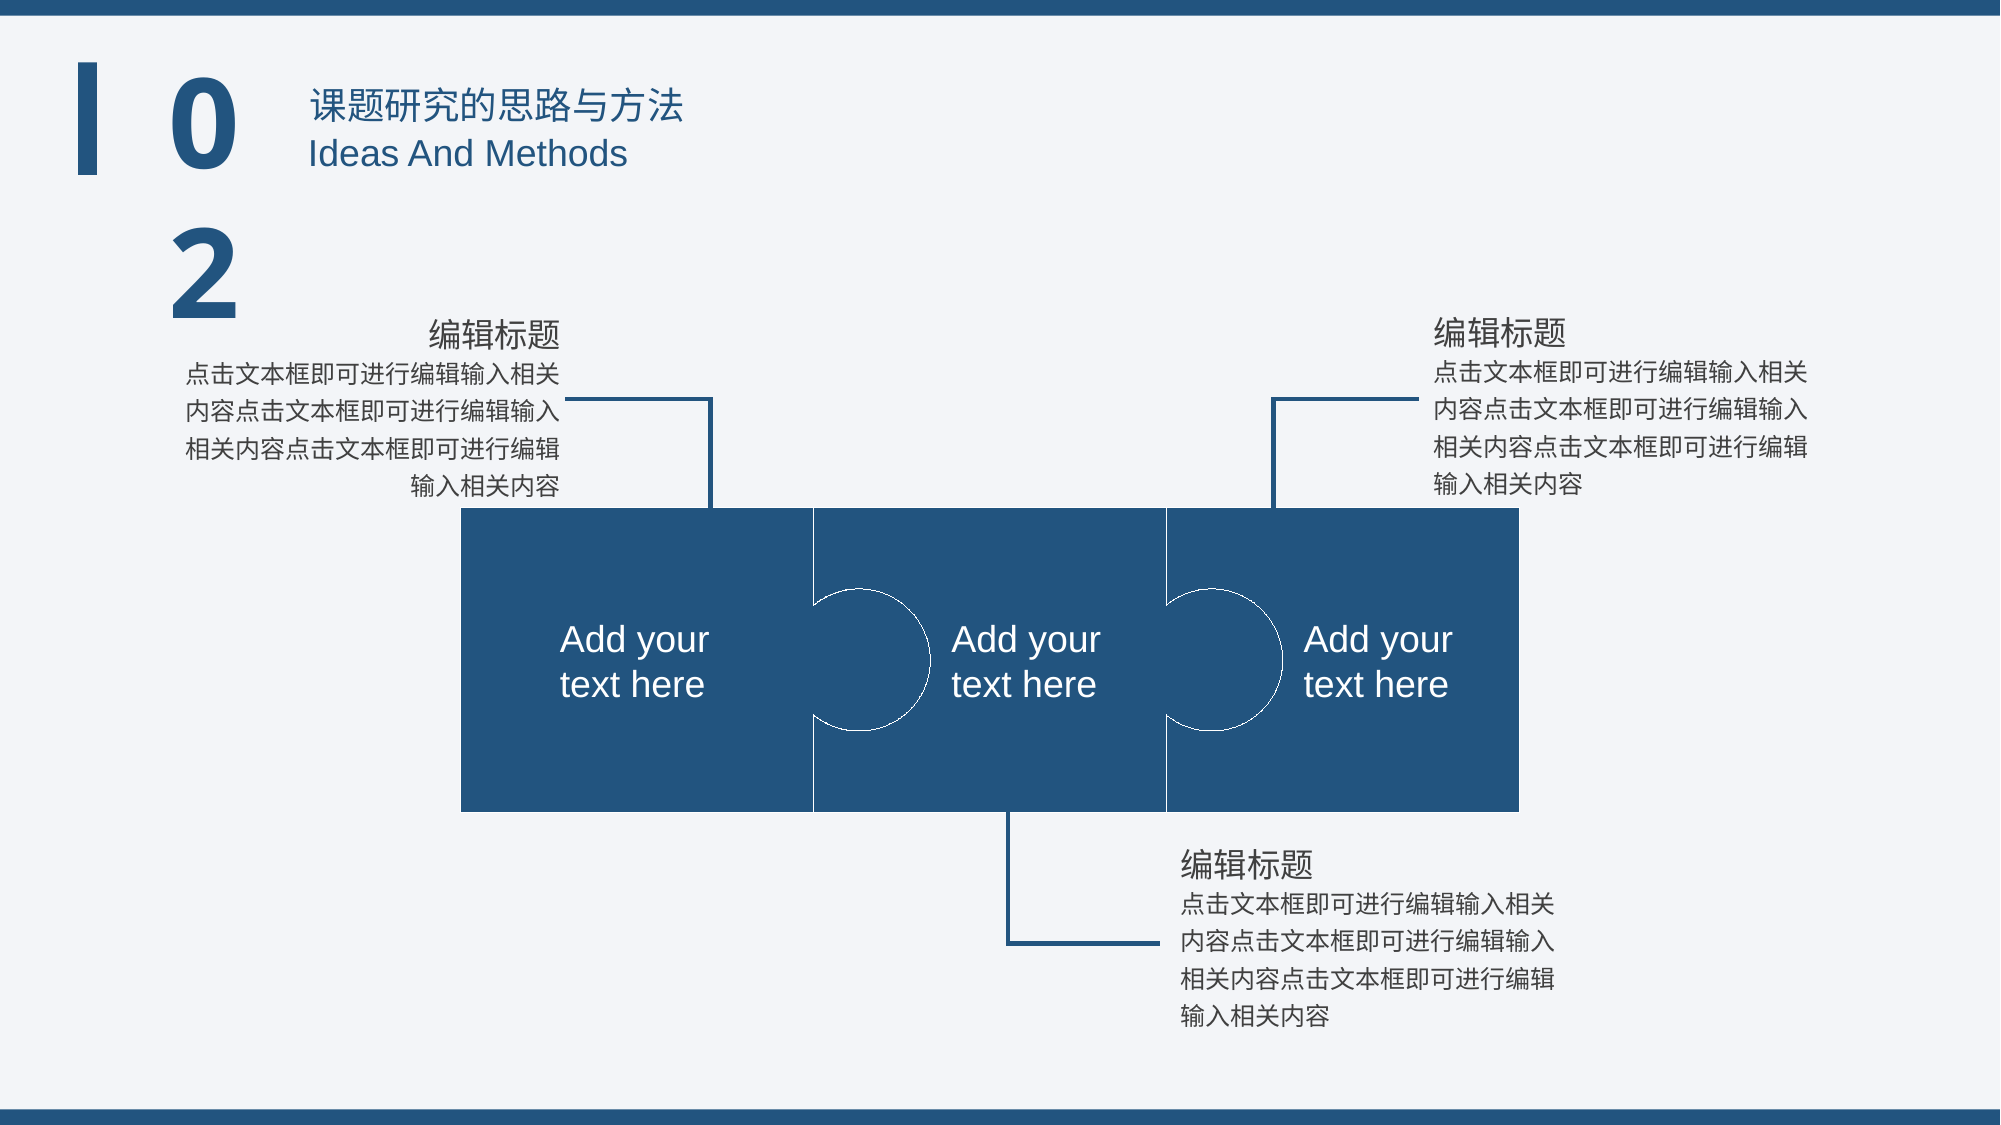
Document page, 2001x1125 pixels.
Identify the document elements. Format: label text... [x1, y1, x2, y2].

text_box Ideas And Methods [293, 122, 1117, 182]
text_box 课题研究的思路与方法 [295, 29, 700, 122]
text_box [147, 305, 1837, 1041]
text_box [0, 1108, 2000, 1125]
text_box [77, 61, 98, 176]
text_box [0, 0, 2000, 17]
text_box 02 [121, 36, 288, 352]
